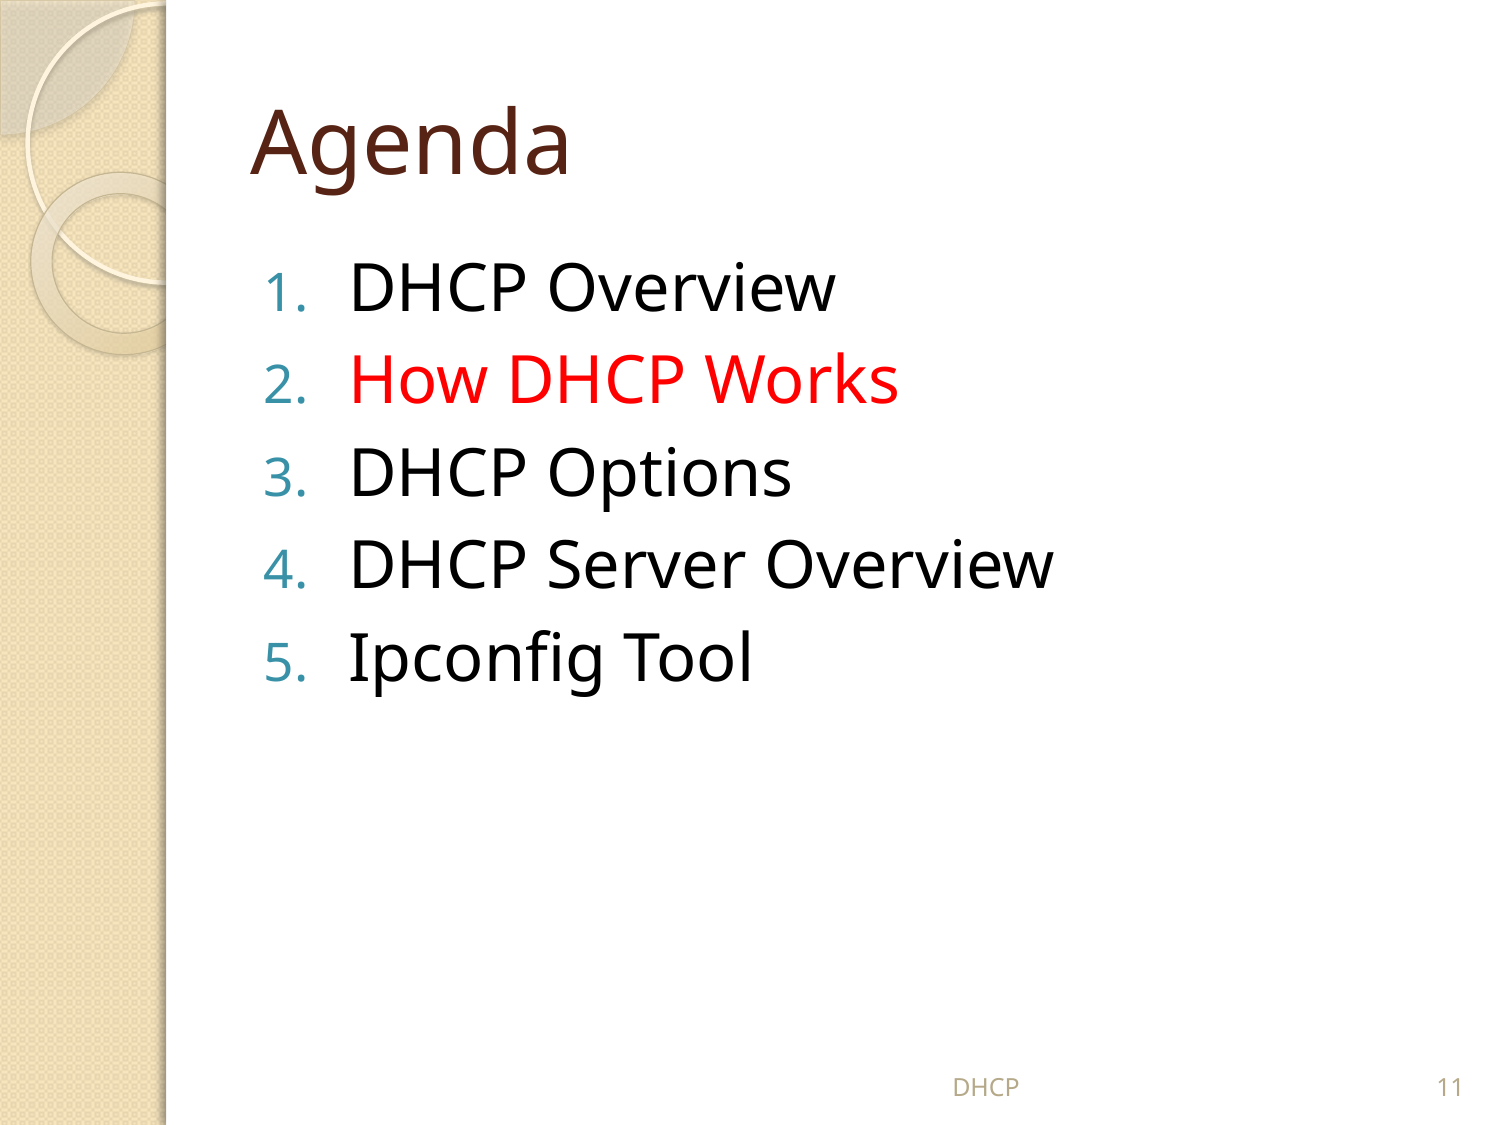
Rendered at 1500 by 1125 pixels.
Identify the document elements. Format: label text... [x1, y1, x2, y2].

slide_number 11 [1413, 1034, 1488, 1113]
footer DHCP [937, 1034, 1413, 1113]
list DHCP Overview How DHCP Works DHCP Options DHCP Server Overview Ipconfig Tool [235, 237, 1466, 1025]
title Agenda [235, 45, 1466, 233]
